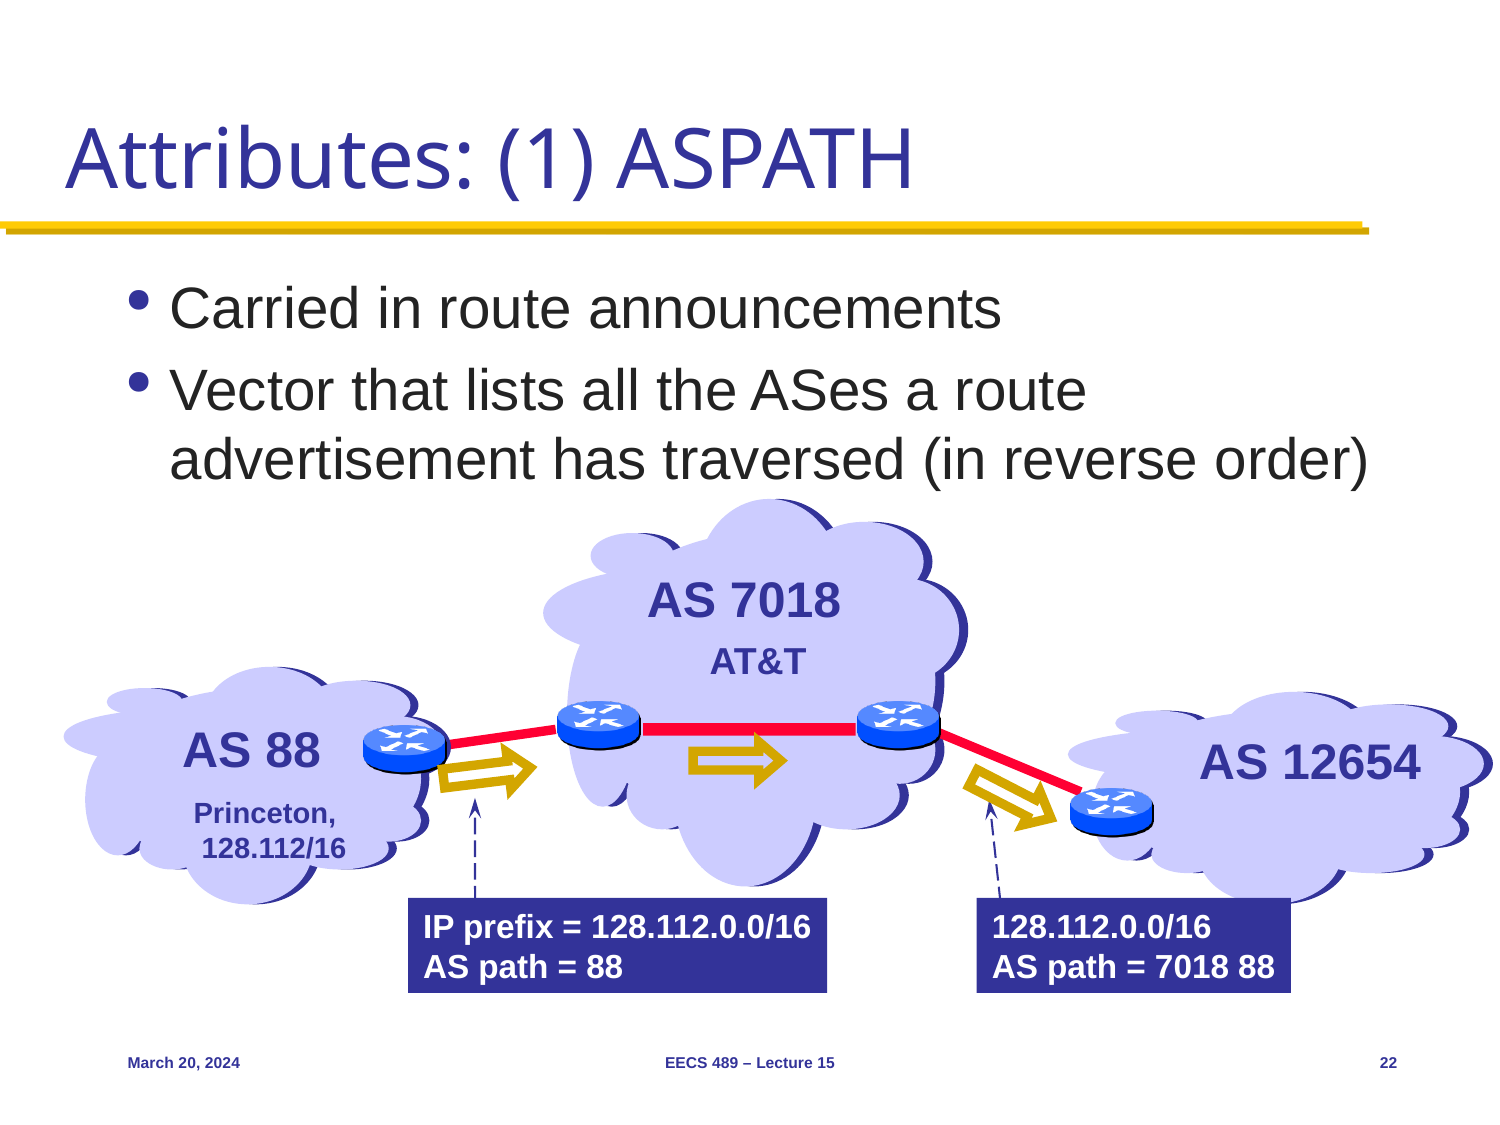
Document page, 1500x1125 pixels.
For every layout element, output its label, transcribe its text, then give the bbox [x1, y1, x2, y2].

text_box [64, 667, 830, 995]
picture [1067, 785, 1158, 843]
footer EECS 489 – Lecture 15 [512, 1024, 988, 1101]
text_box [1068, 692, 1493, 904]
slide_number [112, 1024, 426, 1101]
list Carried in route announcements Vector that lists all the ASes a route advertisement has traversed (in reverse order) [112, 262, 1413, 988]
title Attributes: (1) ASPATH [49, 24, 1451, 213]
text_box 128.112.0.0/16 AS path = 7018 88 [976, 897, 1291, 993]
slide_number 22 [1312, 1024, 1413, 1101]
text_box [985, 799, 998, 821]
text_box [972, 769, 1051, 825]
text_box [543, 499, 968, 886]
picture [854, 698, 945, 755]
